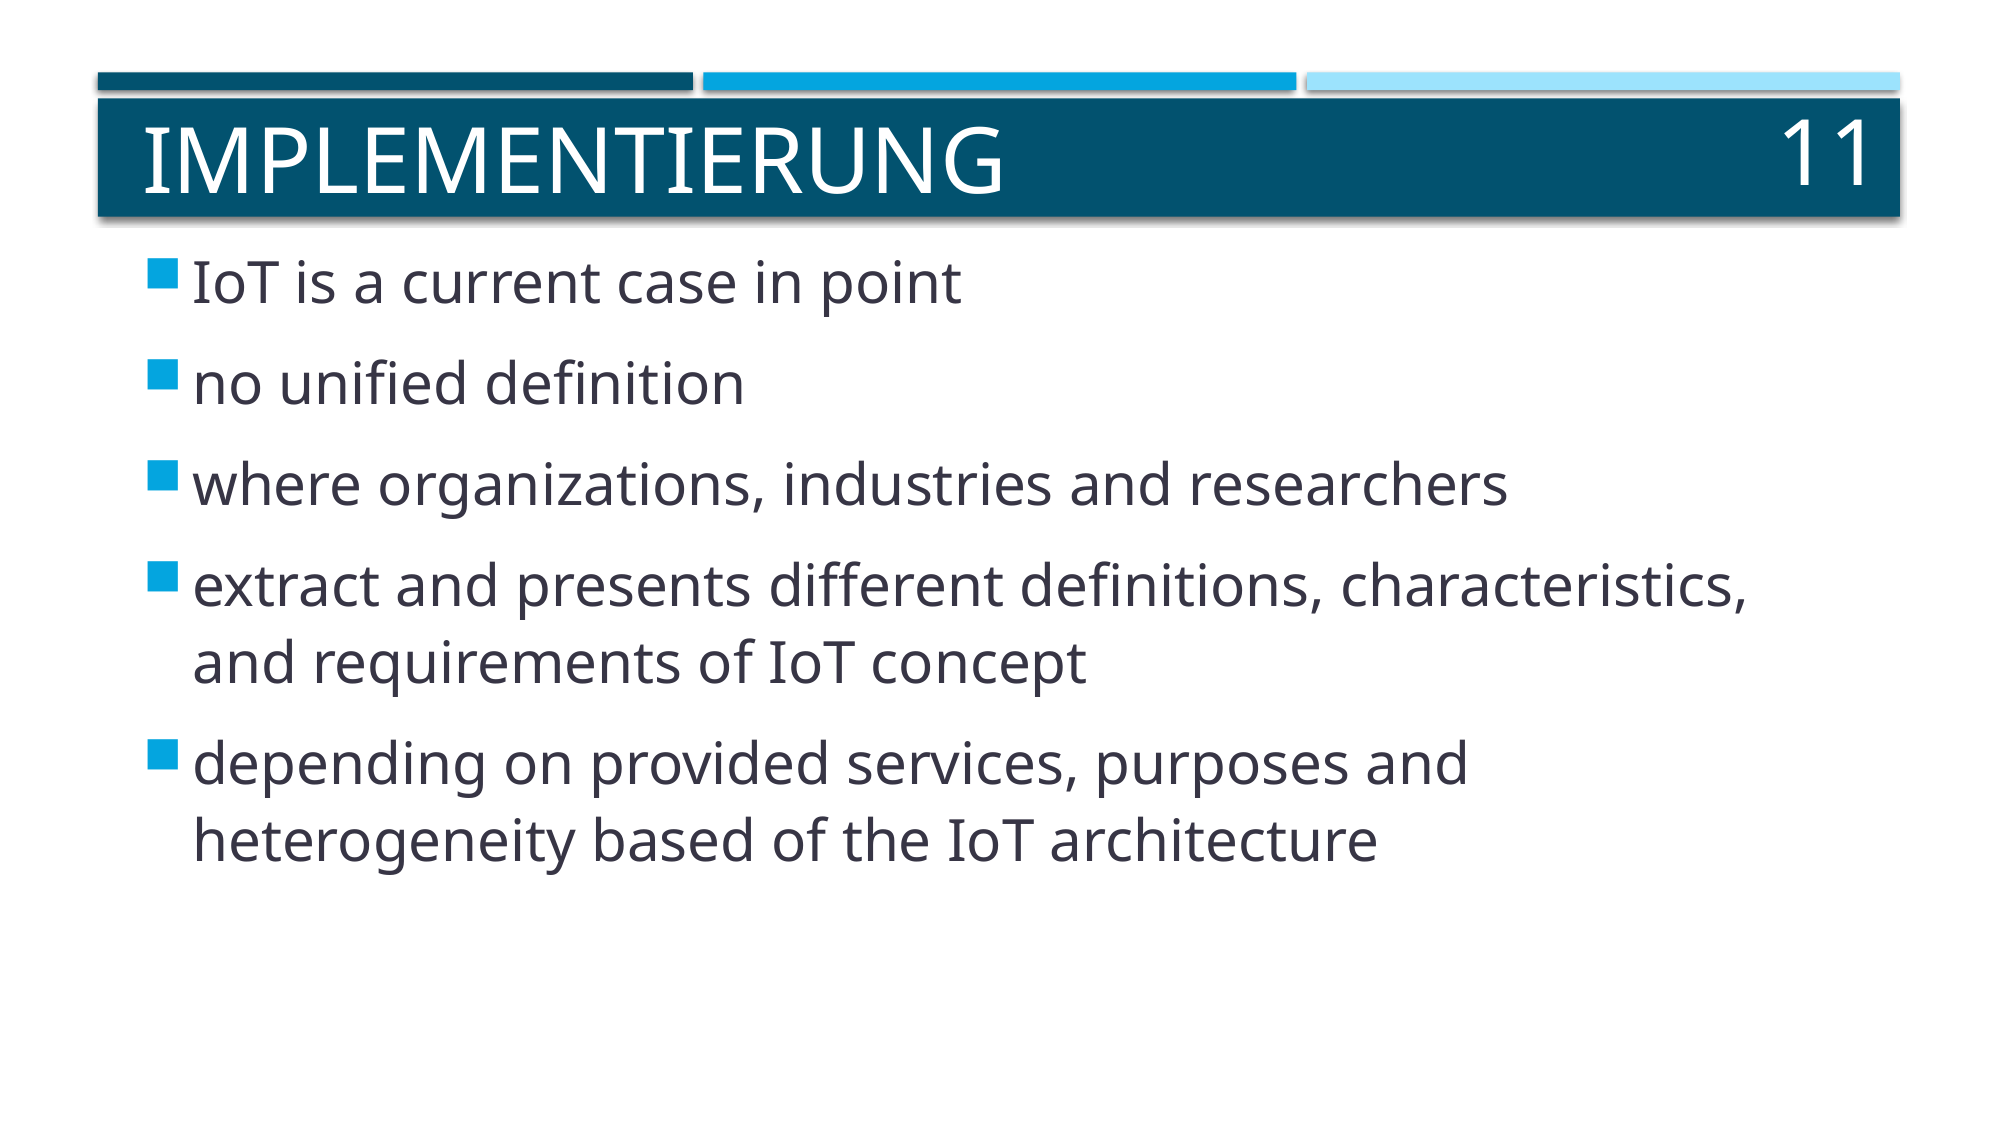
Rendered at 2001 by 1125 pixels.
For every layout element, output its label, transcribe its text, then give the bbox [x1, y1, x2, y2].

list IoT is a current case in point no unified definition where organizations, industries and researchers extract and presents different definitions, characteristics, and requirements of IoT concept depending on provided services, purposes and heterogeneity based of the IoT architecture [127, 231, 1875, 962]
title Implementierung [127, 104, 1875, 209]
slide_number 11 [1684, 117, 1897, 196]
